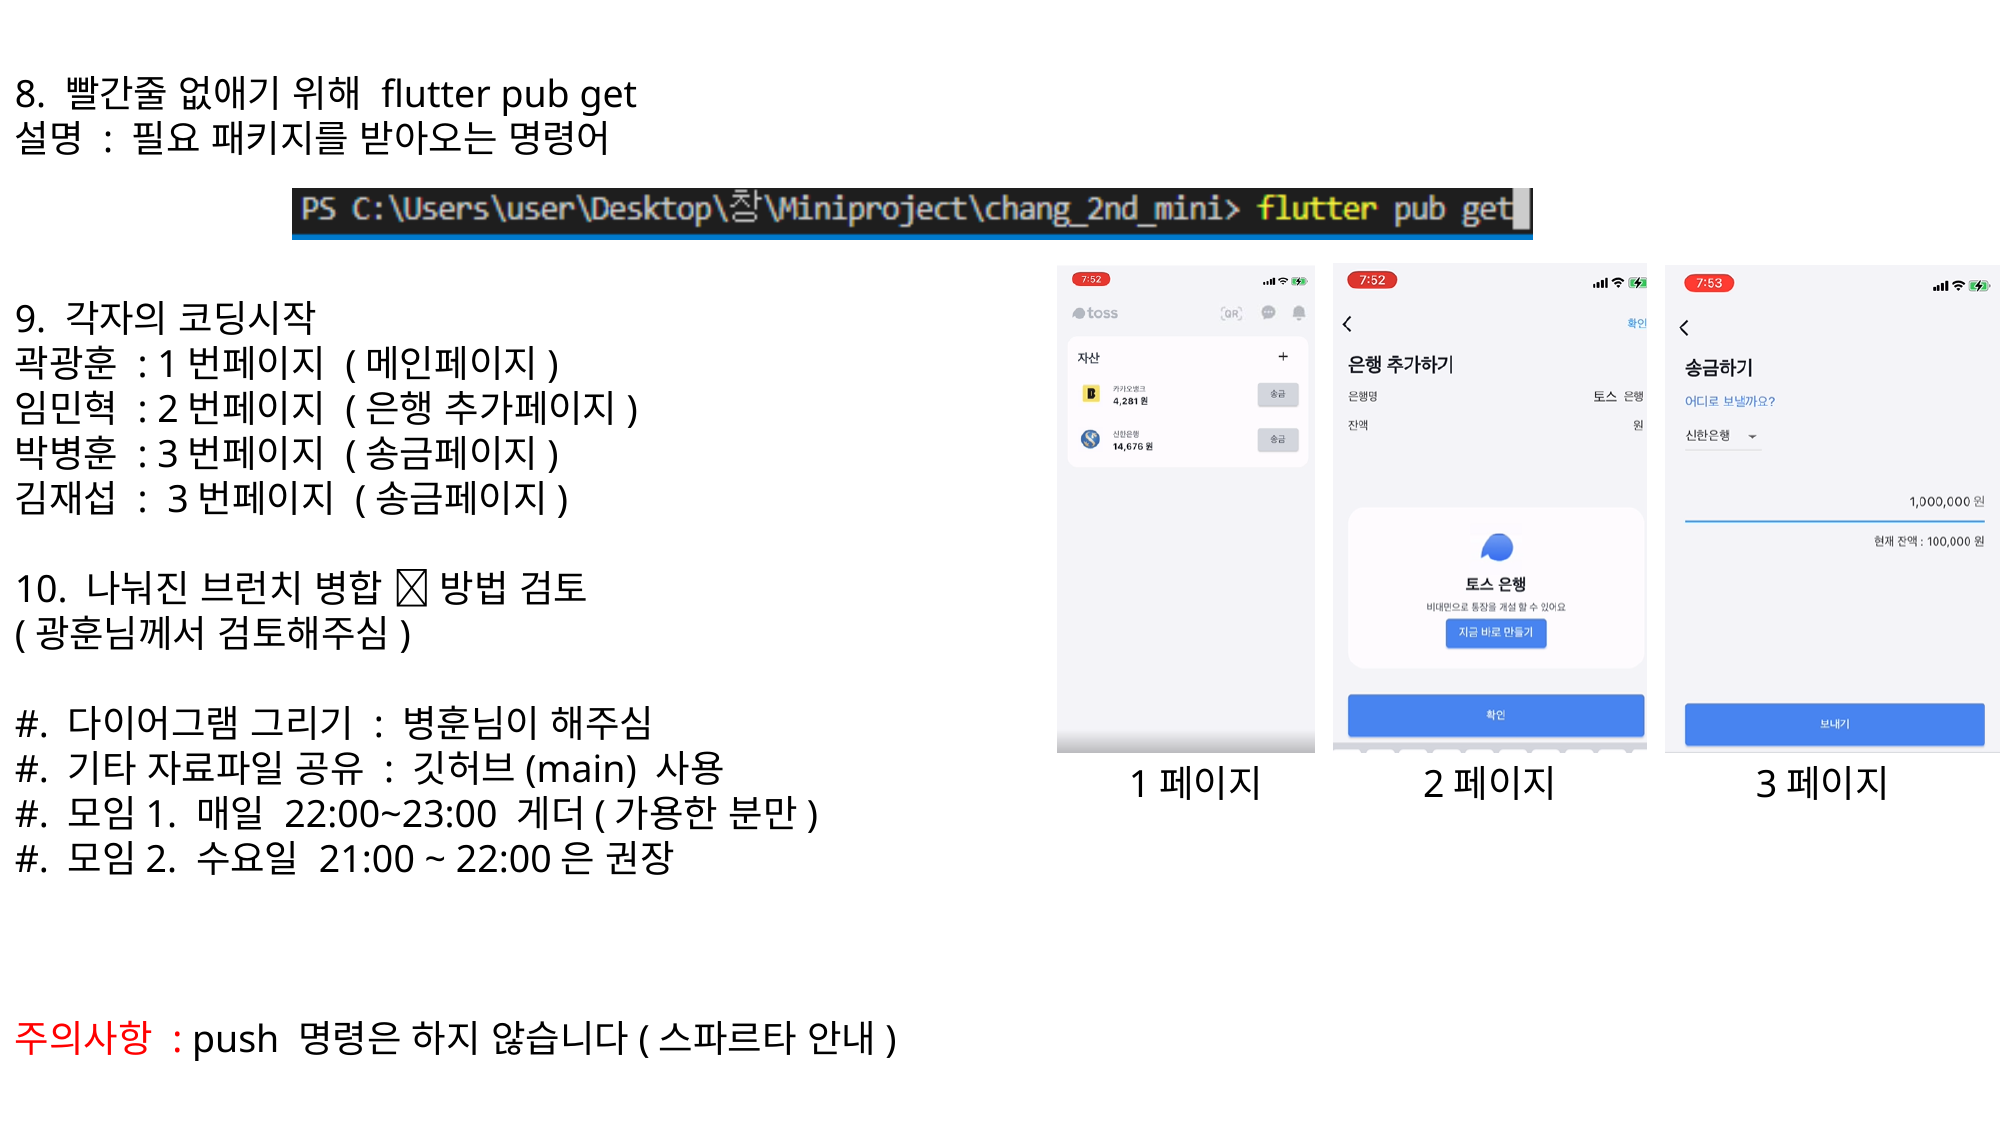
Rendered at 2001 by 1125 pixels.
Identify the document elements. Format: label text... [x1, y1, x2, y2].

text_box 8. 빨간줄 없애기 위해 flutter pub get 설명 : 필요 패키지를 받아오는 명령어 9. 각자의 코딩시작 곽광훈 : 1번페이지 (메인페이지) 임민혁 : 2번페이지 (은행 추가페이지) 박병훈 : 3번페이지 (송금페이지) 김재섭 : 3번페이지 (송금페이지) 10. 나눠진 브런치 병합  방법 검토 (광훈님께서 검토해주심) #. 다이어그램 그리기 : 병훈님이 해주심 #. 기타 자료파일 공유 : 깃허브(main) 사용 #. 모임1. 매일 22:00~23:00 게더(가용한 분만) #. 모임2. 수요일 21:00 ~ 22:00은 권장 주의사항 : push 명령은 하지 않습니다(스파르타 안내) [0, 62, 1848, 1125]
picture [1665, 263, 2000, 753]
text_box 1페이지 [1057, 752, 1335, 812]
picture [1333, 263, 1647, 753]
picture [292, 188, 1533, 240]
text_box 3페이지 [1684, 753, 1962, 812]
picture [1056, 263, 1315, 753]
text_box 2페이지 [1351, 753, 1629, 812]
